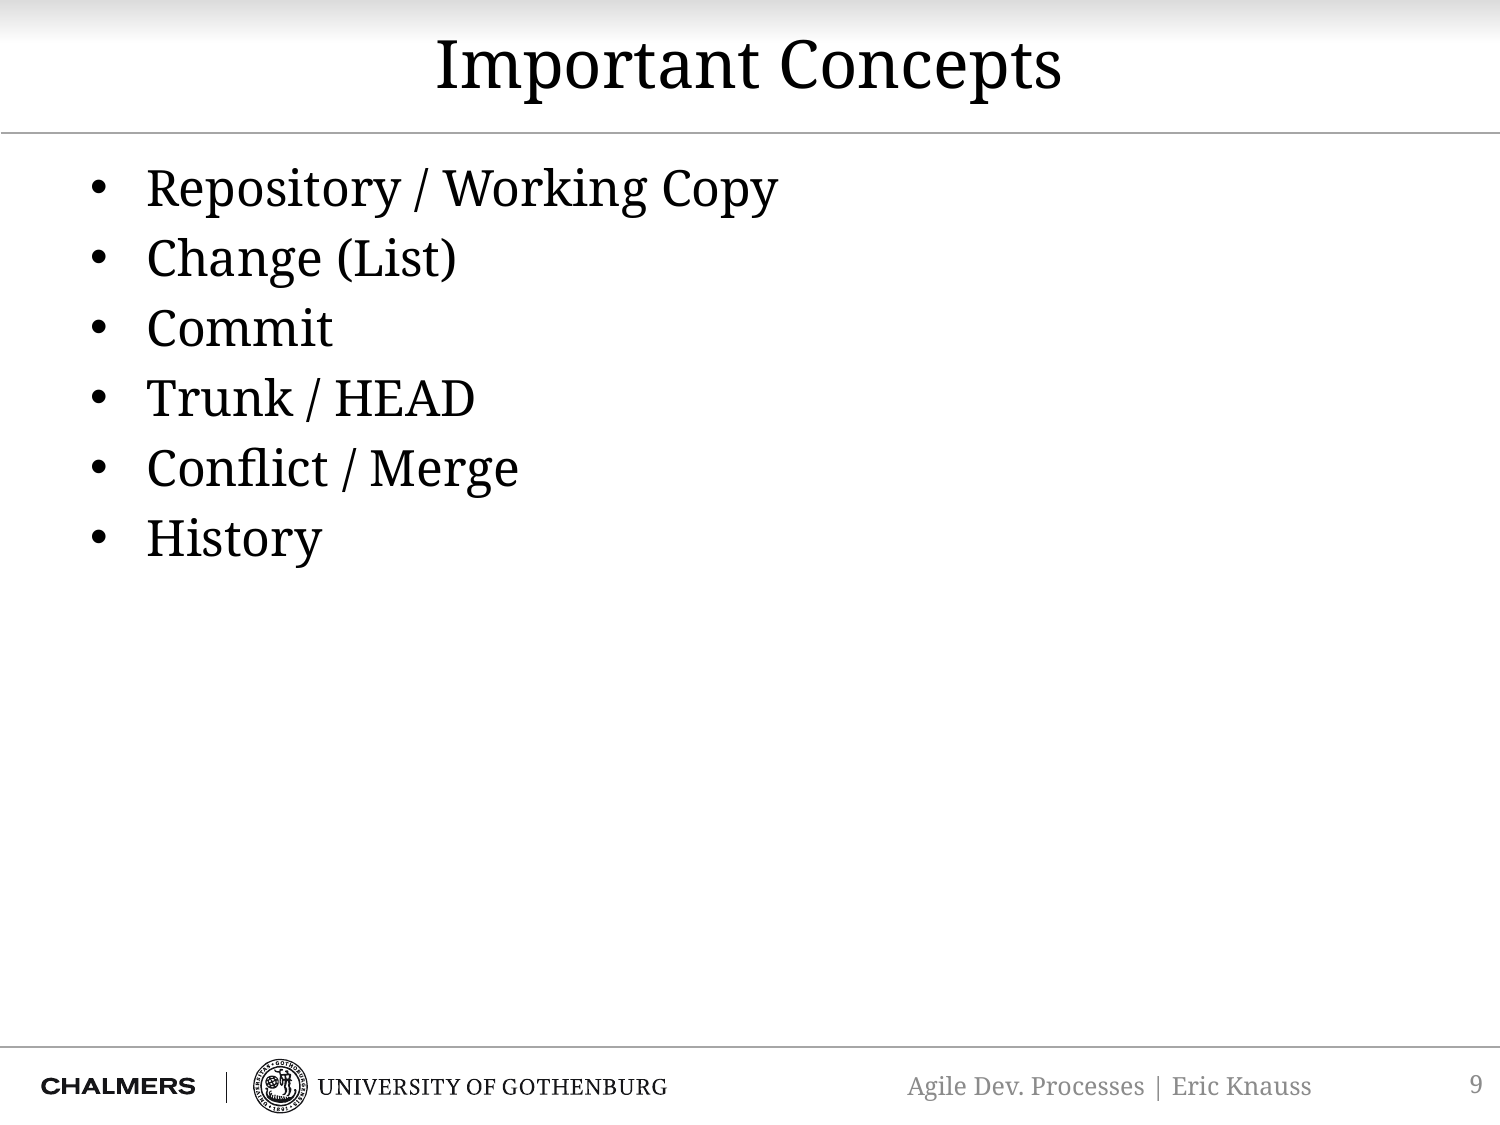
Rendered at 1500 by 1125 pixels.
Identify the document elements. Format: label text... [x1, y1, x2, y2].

title Important Concepts [75, 4, 1425, 120]
slide_number 9 [1360, 1055, 1499, 1116]
list Repository / Working Copy Change (List) Commit Trunk / HEAD Conflict / Merge History [75, 149, 1425, 1024]
footer Agile Dev. Processes | Eric Knauss [872, 1055, 1348, 1116]
